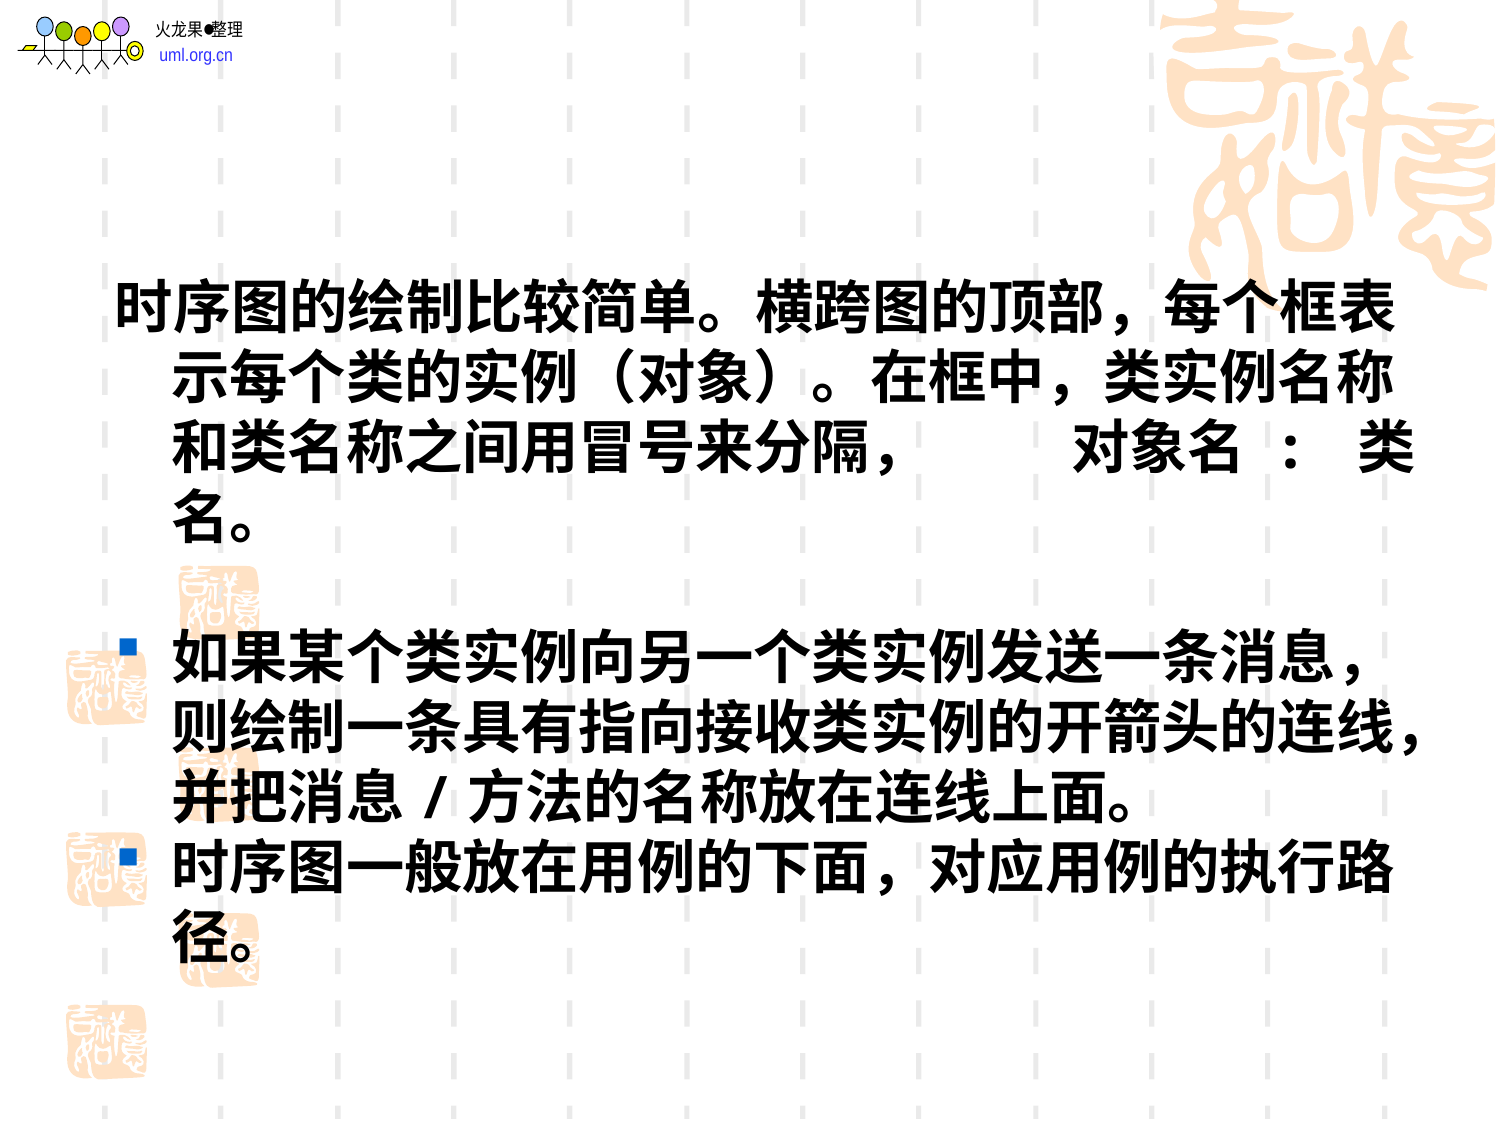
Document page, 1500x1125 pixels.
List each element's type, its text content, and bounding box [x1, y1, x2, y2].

list 时序图的绘制比较简单。横跨图的顶部，每个框表示每个类的实例（对象）。在框中，类实例名称和类名称之间用冒号来分隔， 对象名 : 类名。 如果某个类实例向另一个类实例发送一条消息，则绘制一条具有指向接收类实例的开箭头的连线，并把消息/方法的名称放在连线上面。 时序图一般放在用例的下面，对应用例的执行路径。 [99, 262, 1438, 1001]
